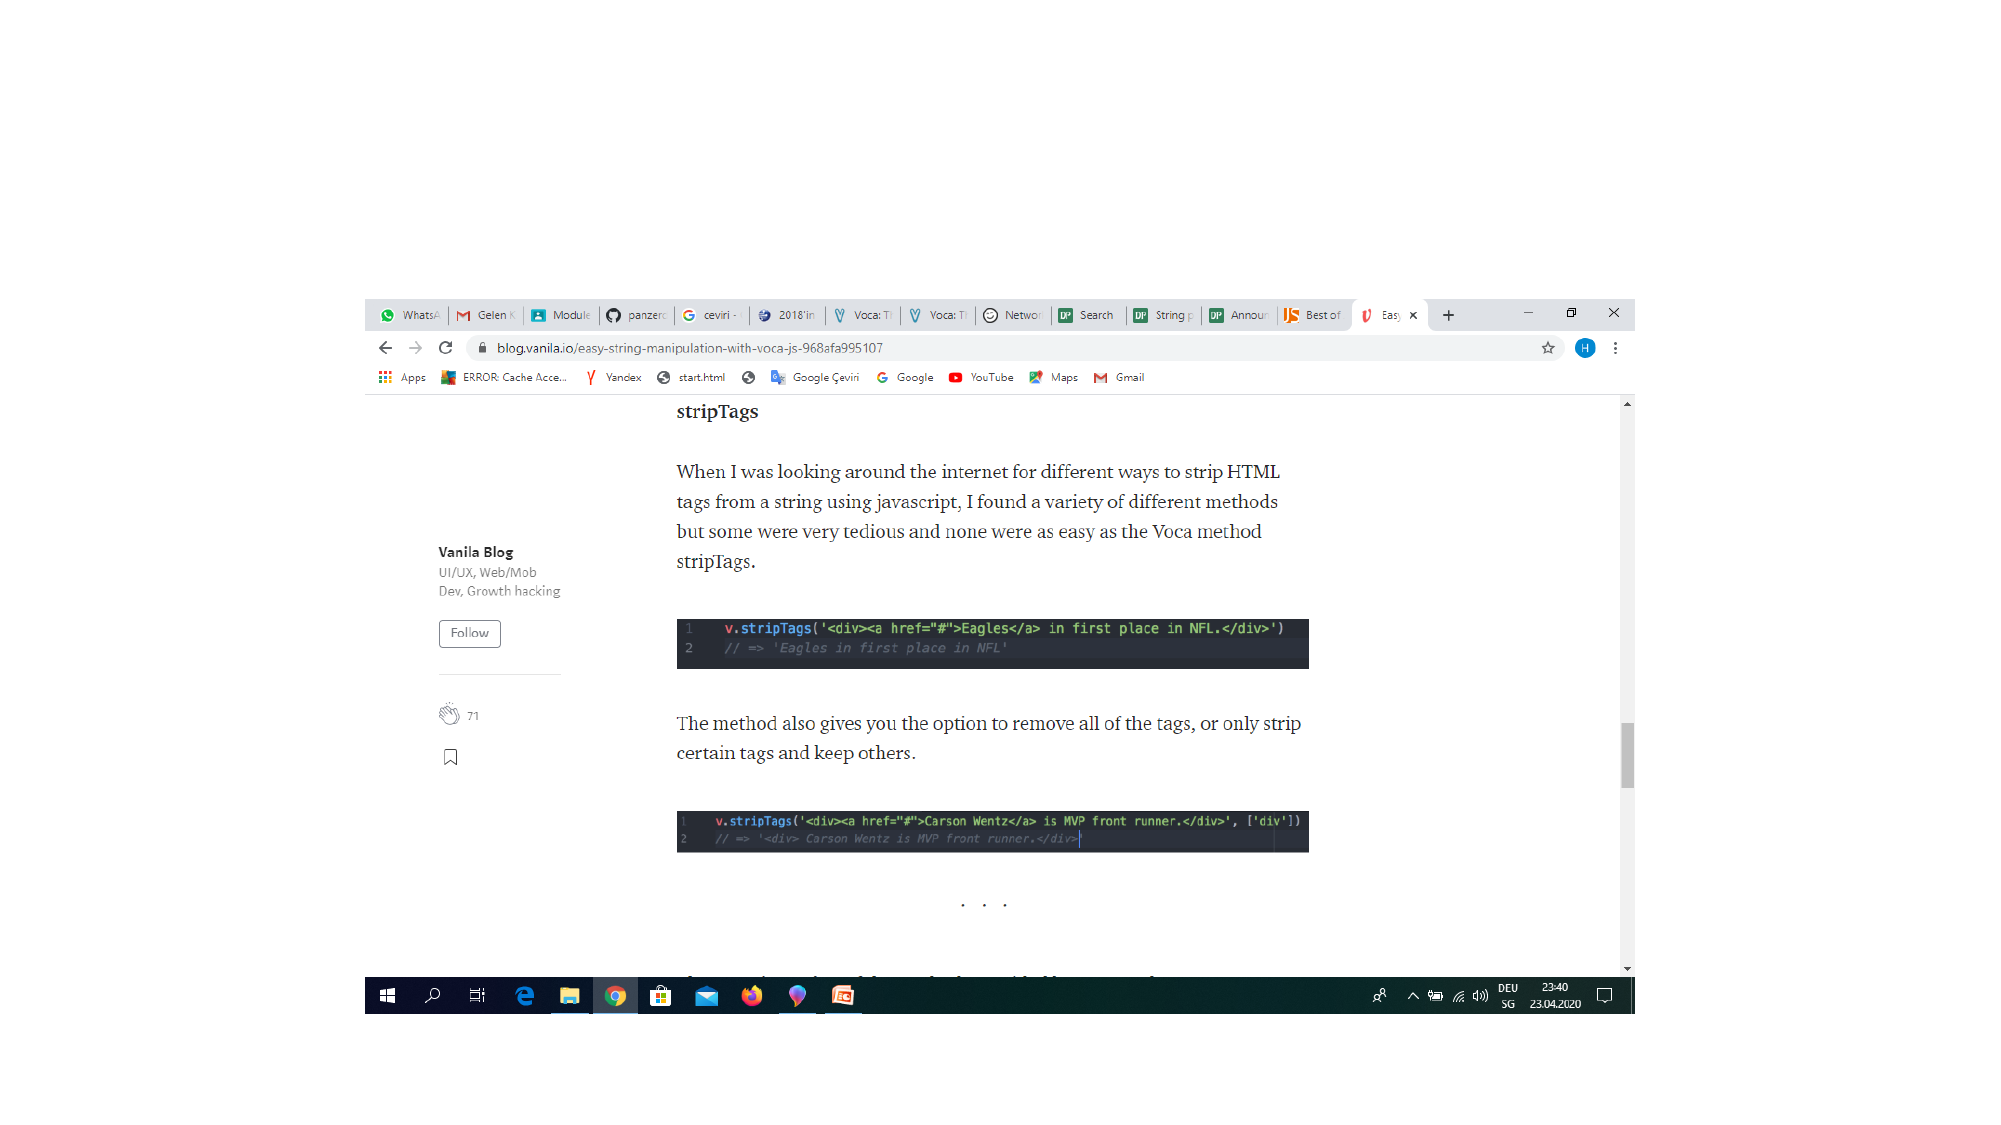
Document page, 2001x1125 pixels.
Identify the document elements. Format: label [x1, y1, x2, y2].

list [365, 299, 1635, 1014]
